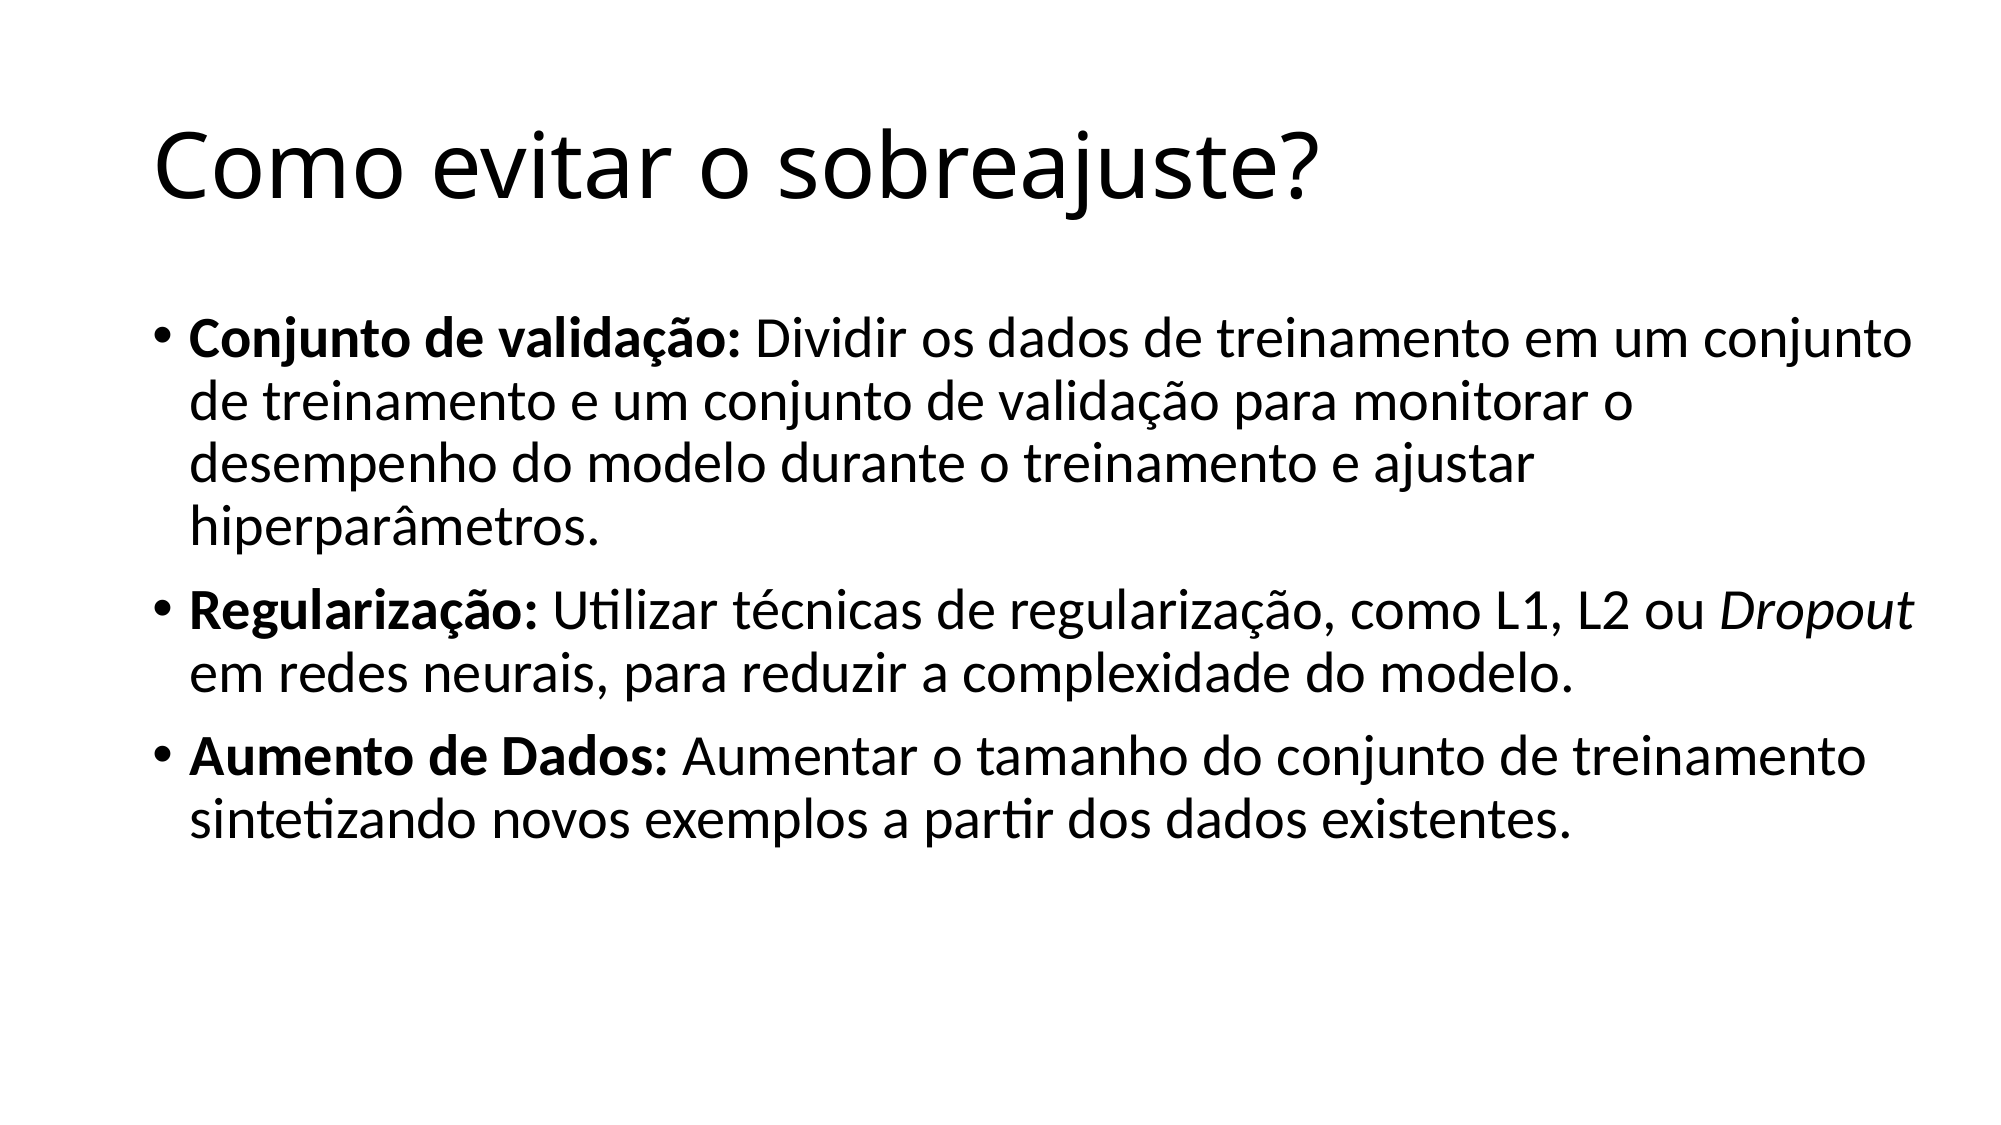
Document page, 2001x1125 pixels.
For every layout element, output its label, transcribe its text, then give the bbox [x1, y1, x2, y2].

list Conjunto de validação: Dividir os dados de treinamento em um conjunto de treinamento e um conjunto de validação para monitorar o desempenho do modelo durante o treinamento e ajustar hiperparâmetros. Regularização: Utilizar técnicas de regularização, como L1, L2 ou Dropout em redes neurais, para reduzir a complexidade do modelo. Aumento de Dados: Aumentar o tamanho do conjunto de treinamento sintetizando novos exemplos a partir dos dados existentes. [137, 299, 1950, 1125]
title Como evitar o sobreajuste? [137, 59, 1863, 278]
